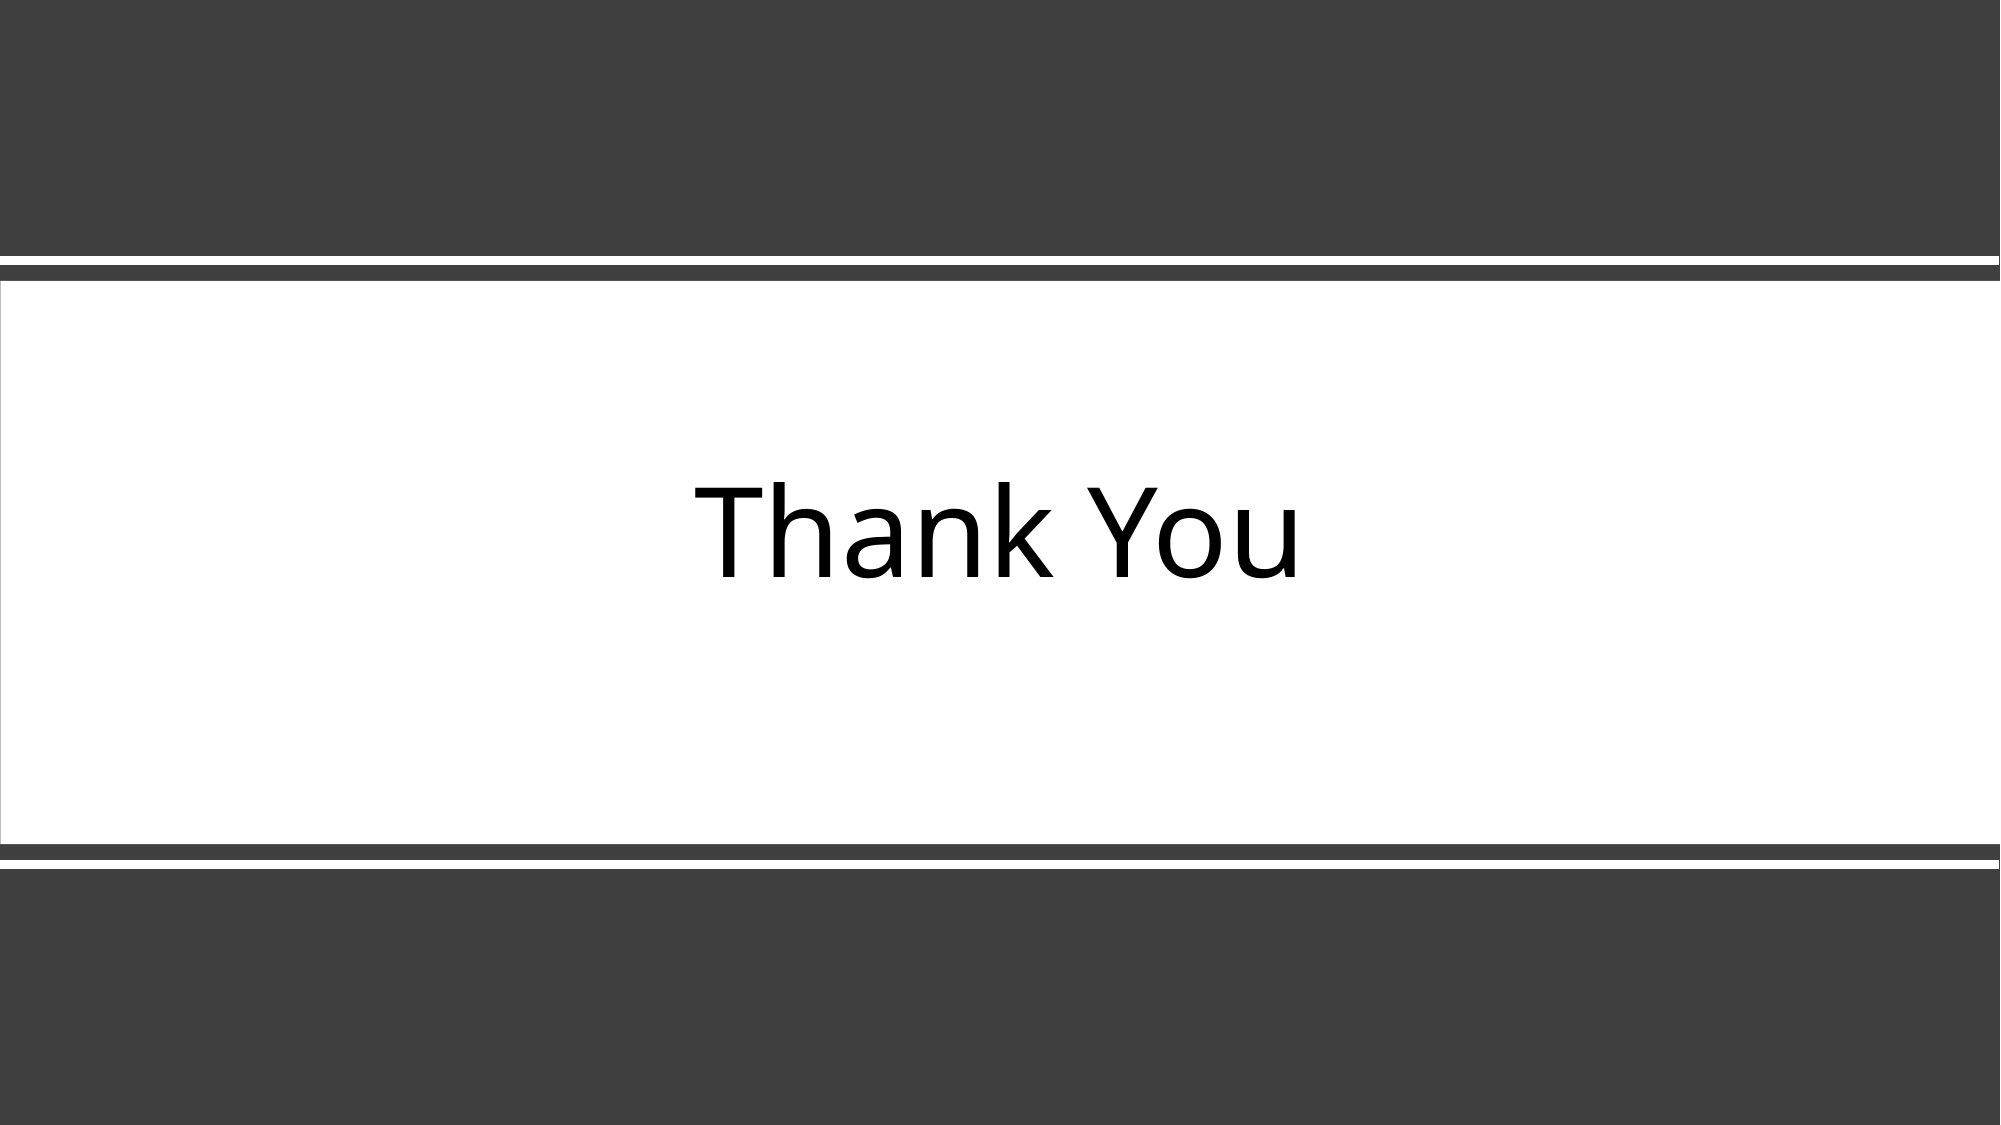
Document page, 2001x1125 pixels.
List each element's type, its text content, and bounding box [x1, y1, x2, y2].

text_box [0, 0, 2000, 260]
text_box [249, 865, 1750, 990]
title Thank You [130, 307, 1870, 613]
text_box [0, 865, 2000, 1125]
text_box [0, 261, 2000, 280]
text_box [1750, 845, 2000, 864]
text_box [249, 840, 1750, 864]
text_box [0, 845, 249, 860]
text_box [0, 280, 2000, 845]
